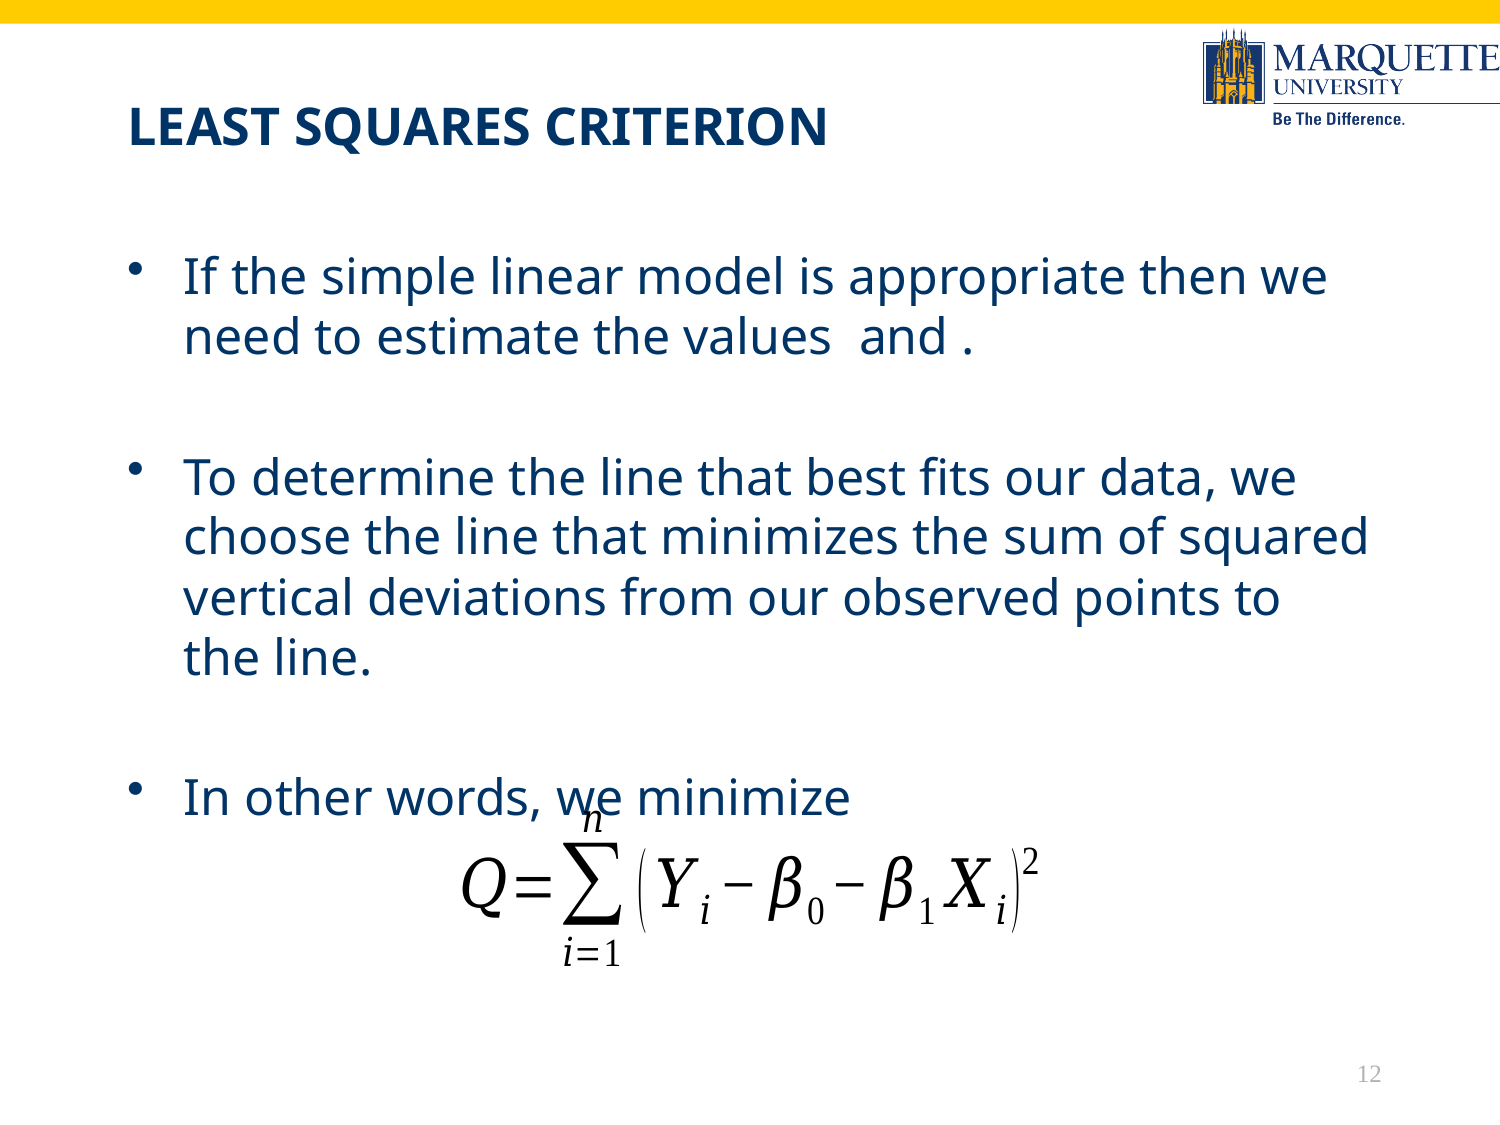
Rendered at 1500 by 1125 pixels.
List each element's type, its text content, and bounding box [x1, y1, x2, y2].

slide_number 12 [1059, 1042, 1397, 1103]
title Least squares criterion [112, 62, 1388, 188]
picture [1203, 27, 1500, 125]
